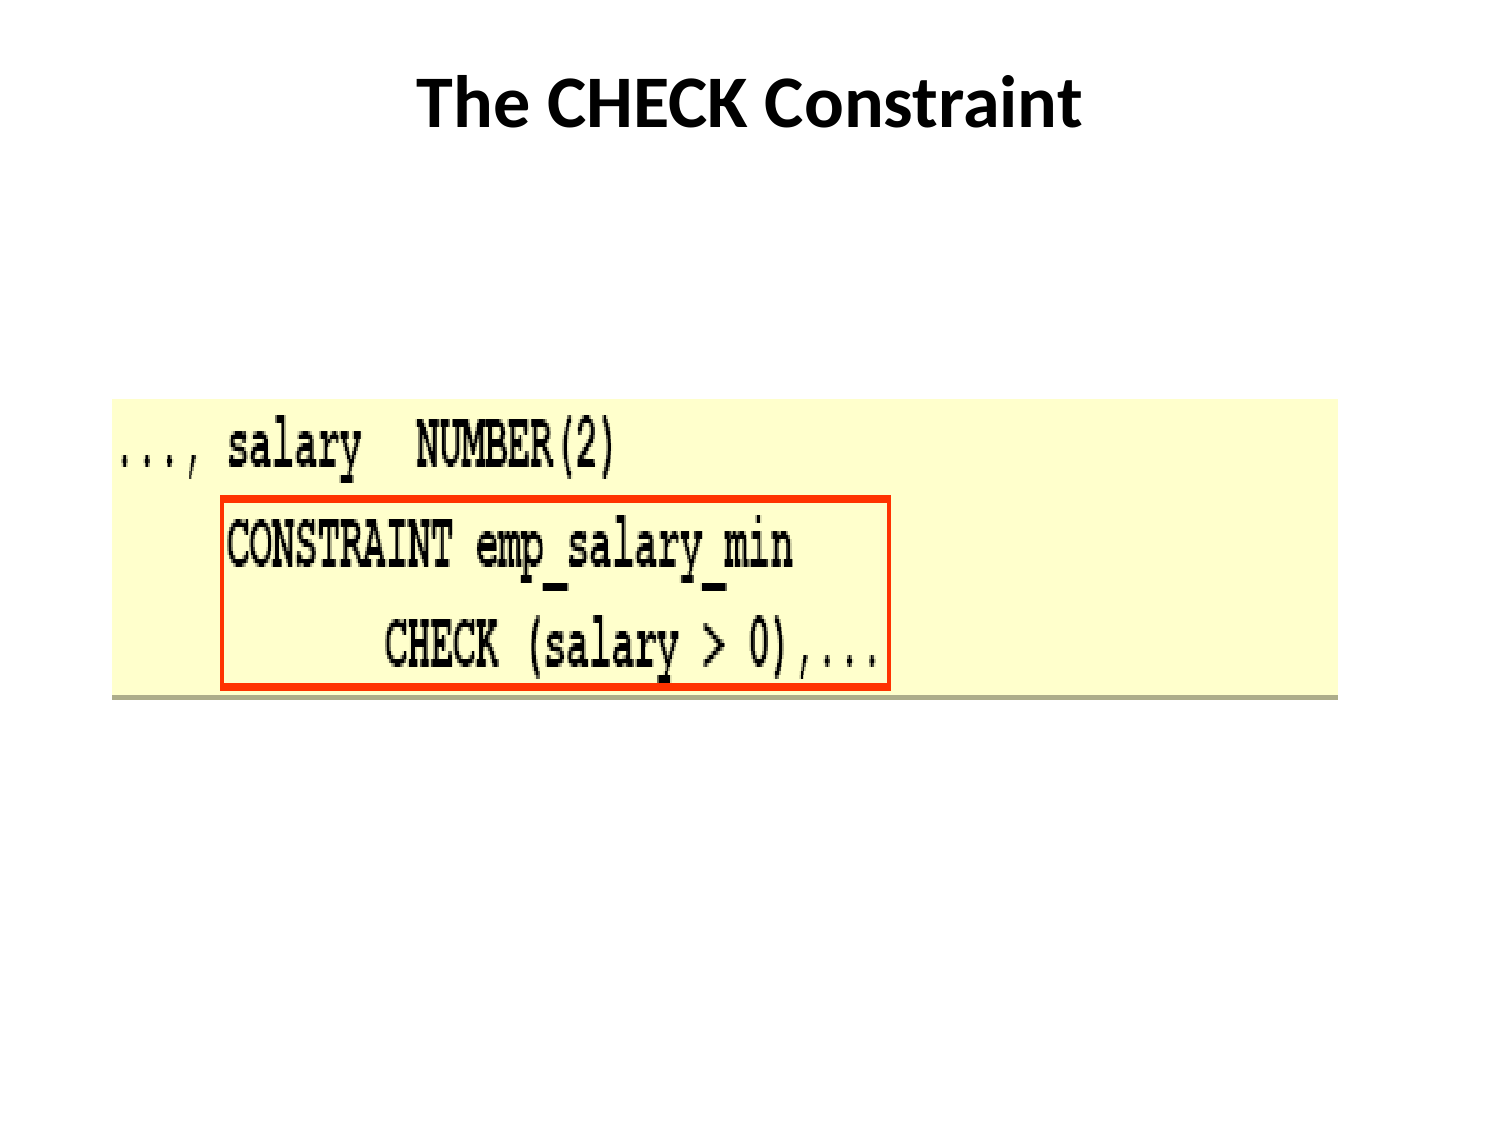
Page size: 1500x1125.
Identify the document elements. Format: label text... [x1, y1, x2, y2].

picture [112, 399, 1338, 701]
title The CHECK Constraint [75, 45, 1425, 150]
